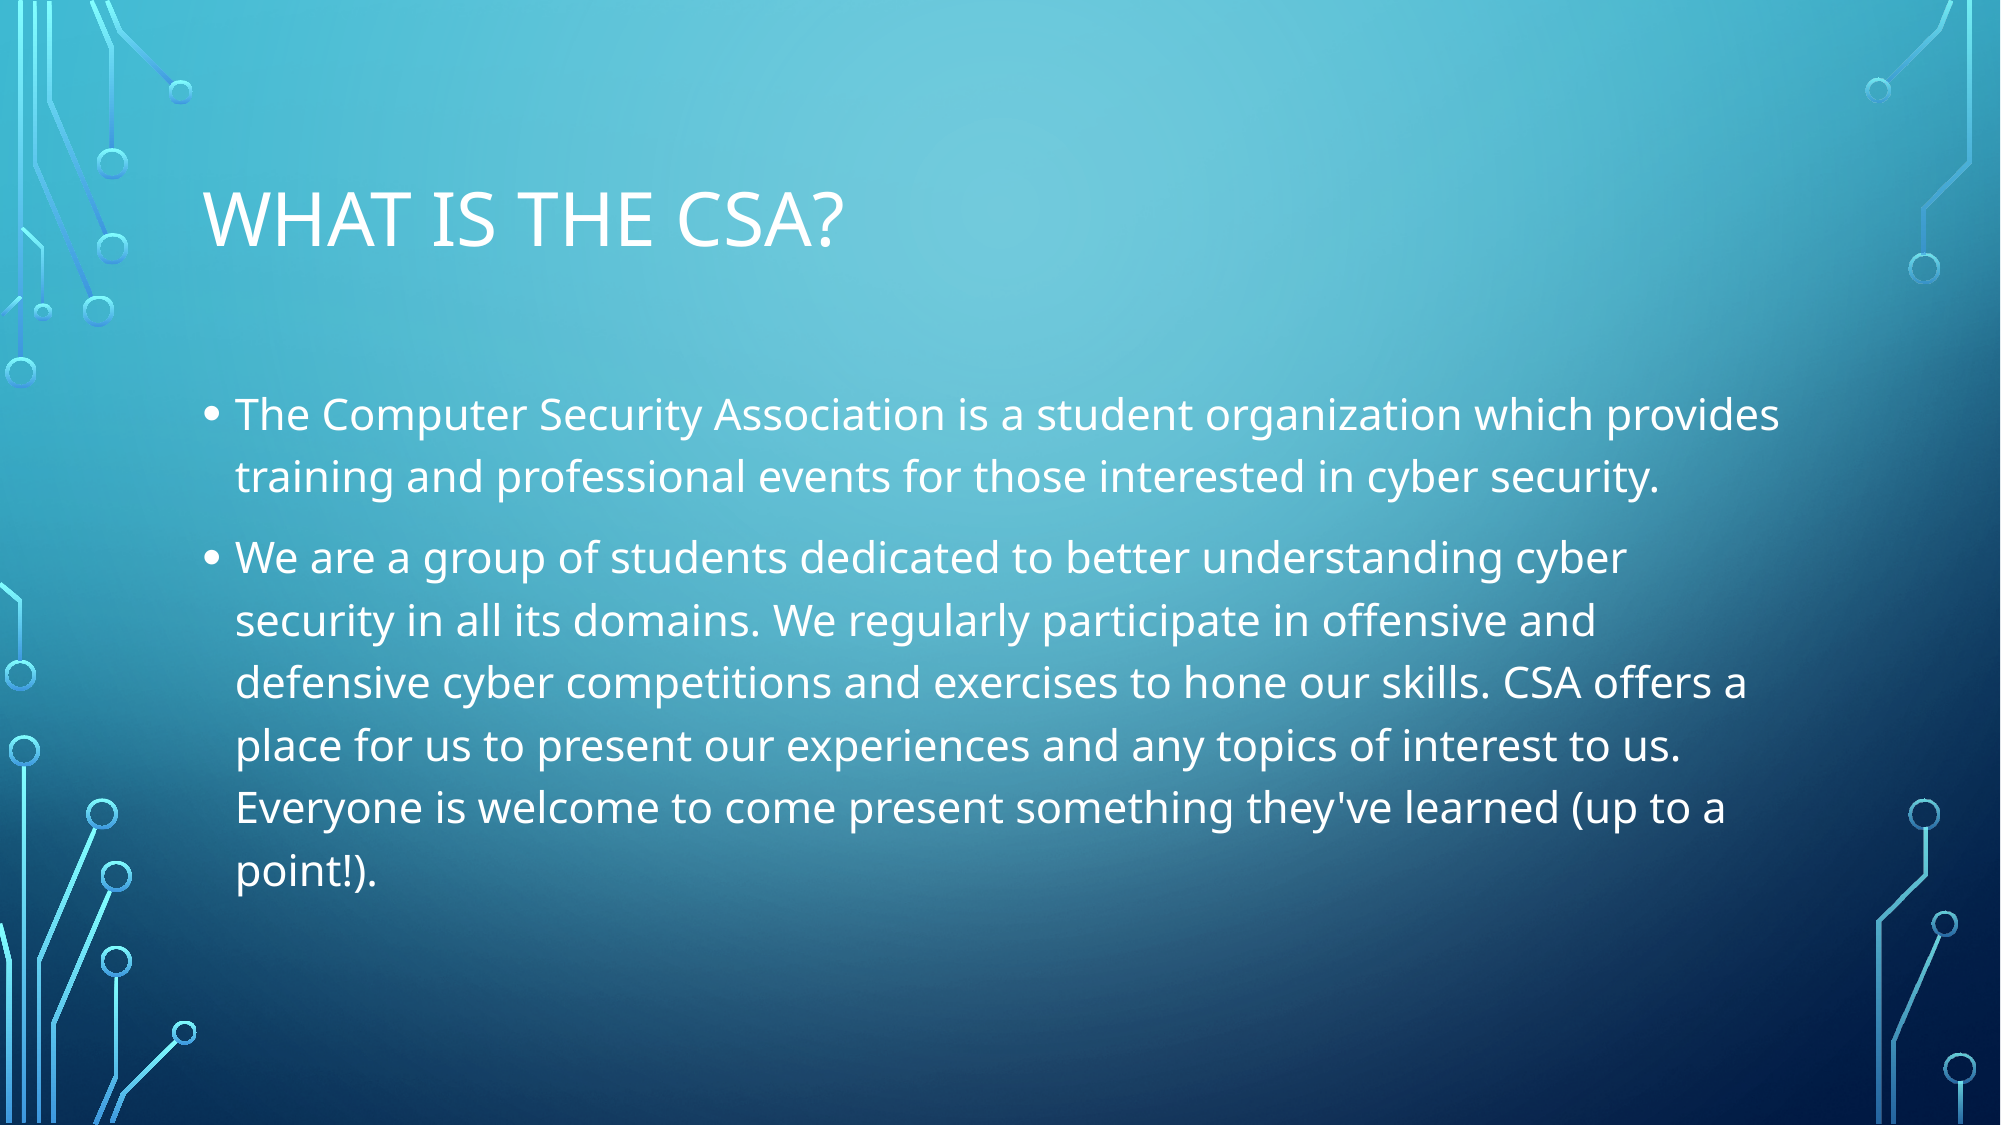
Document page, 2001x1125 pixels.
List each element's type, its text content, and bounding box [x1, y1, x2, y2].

list The Computer Security Association is a student organization which provides training and professional events for those interested in cyber security. We are a group of students dedicated to better understanding cyber security in all its domains. We regularly participate in offensive and defensive cyber competitions and exercises to hone our skills. CSA offers a place for us to present our experiences and any topics of interest to us. Everyone is welcome to come present something they've learned (up to a point!). [187, 369, 1813, 950]
title What is the CSA? [187, 101, 1813, 344]
